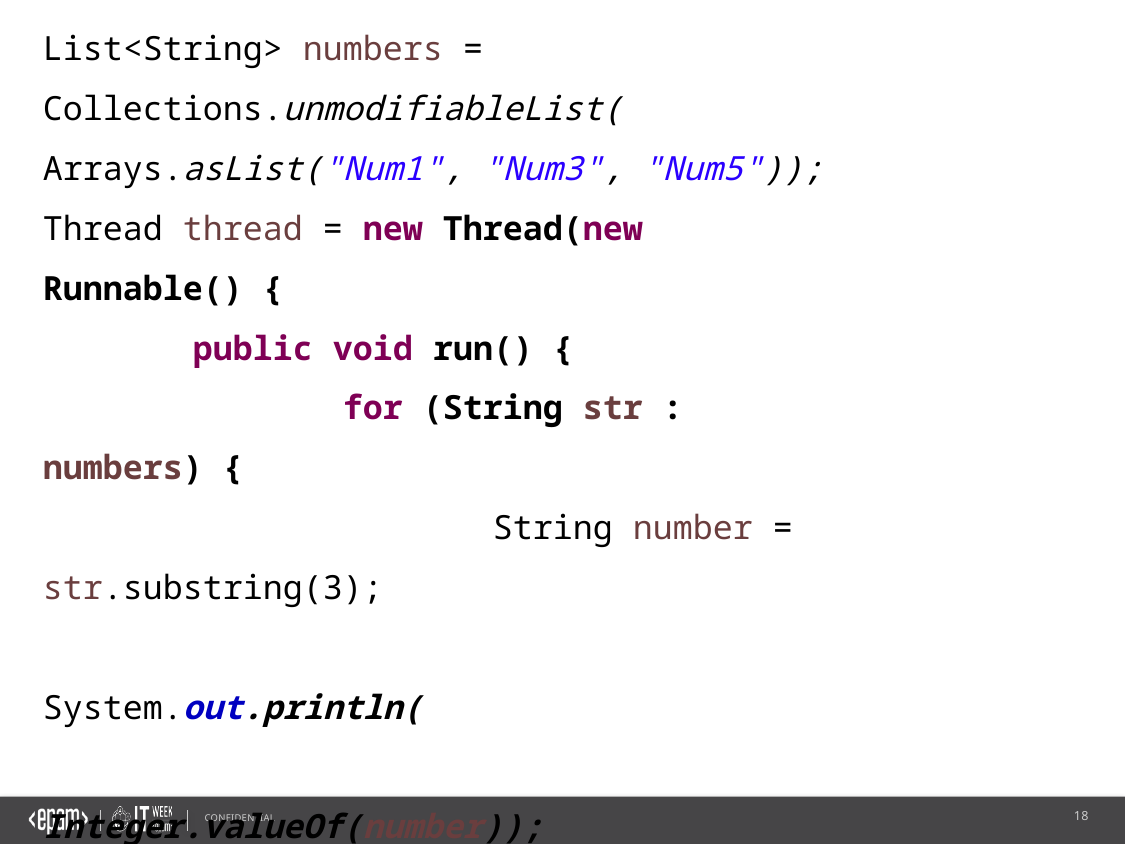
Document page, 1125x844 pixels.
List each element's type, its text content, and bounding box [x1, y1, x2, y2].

text_box List<String> numbers = Collections.unmodifiableList( Arrays.asList("Num1", "Num3", "Num5")); Thread thread = new Thread(new Runnable() { public void run() { for (String str : numbers) { String number = str.substring(3); System.out.println( Integer.valueOf(number)); } } }); thread.start(); [28, 0, 843, 844]
